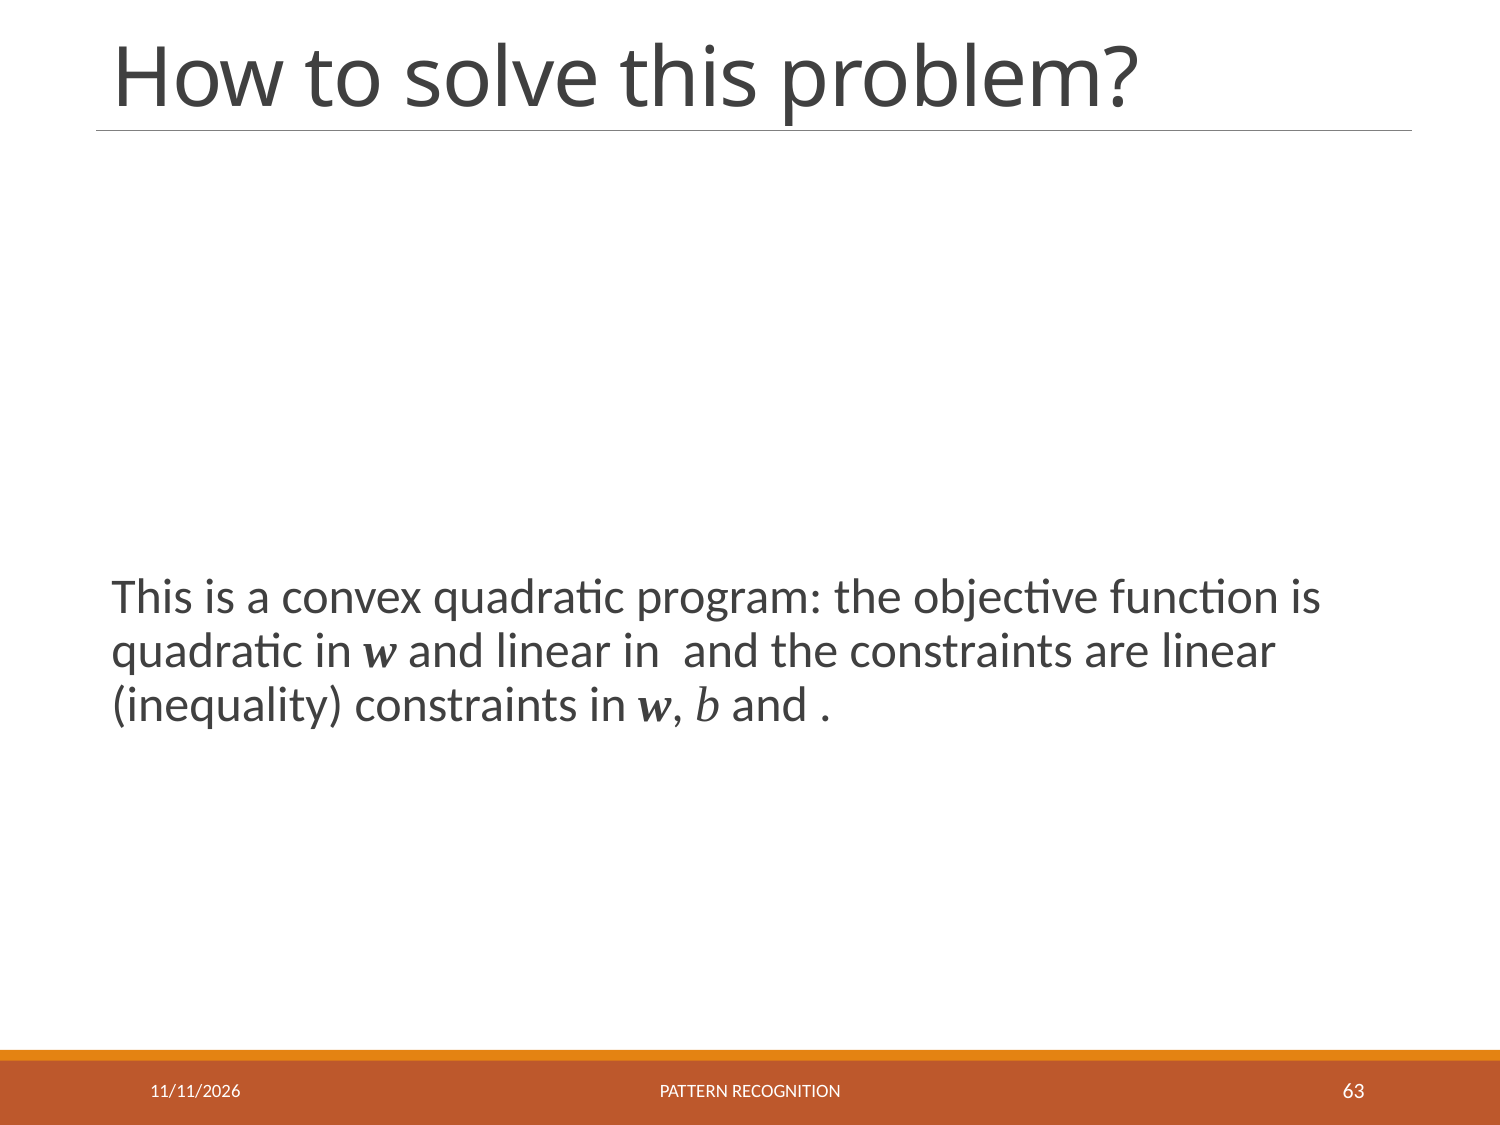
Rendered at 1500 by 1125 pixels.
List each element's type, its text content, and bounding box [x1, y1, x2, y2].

slide_number 63 [1218, 1059, 1380, 1120]
title How to solve this problem? [96, 19, 1413, 131]
footer Pattern recognition [453, 1059, 1047, 1120]
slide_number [135, 1059, 440, 1120]
